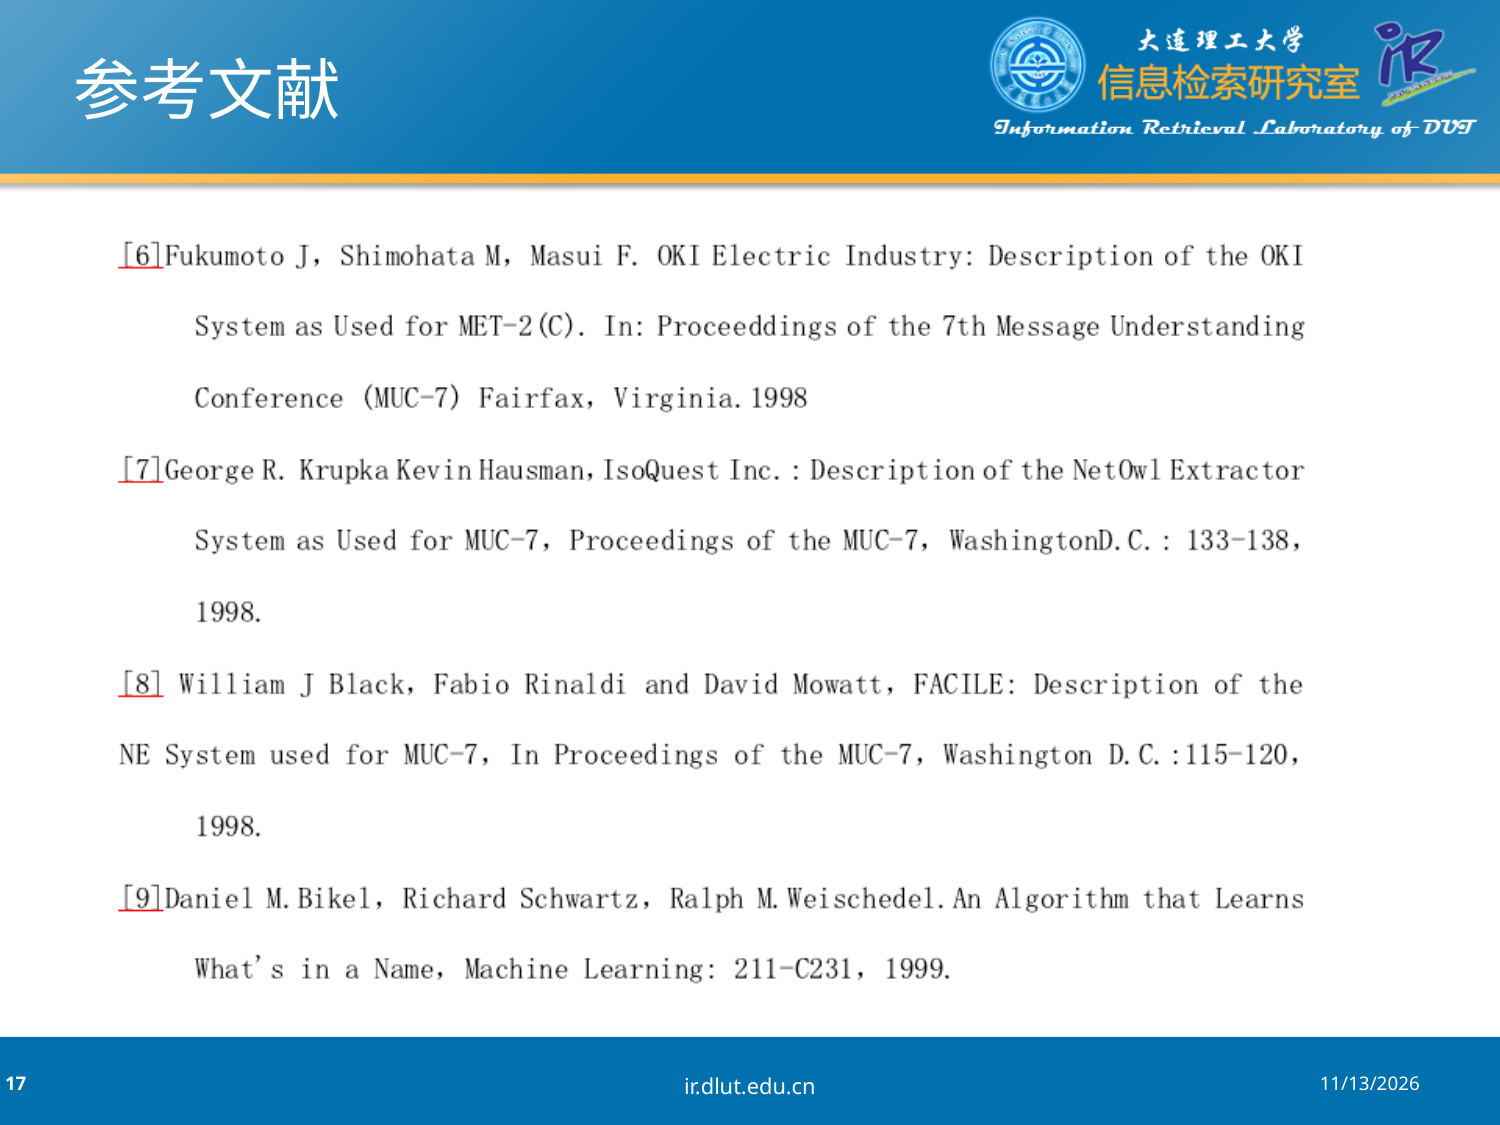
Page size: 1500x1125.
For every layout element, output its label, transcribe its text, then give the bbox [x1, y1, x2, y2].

title 参考文献 [58, 39, 944, 137]
picture [0, 0, 1500, 1125]
